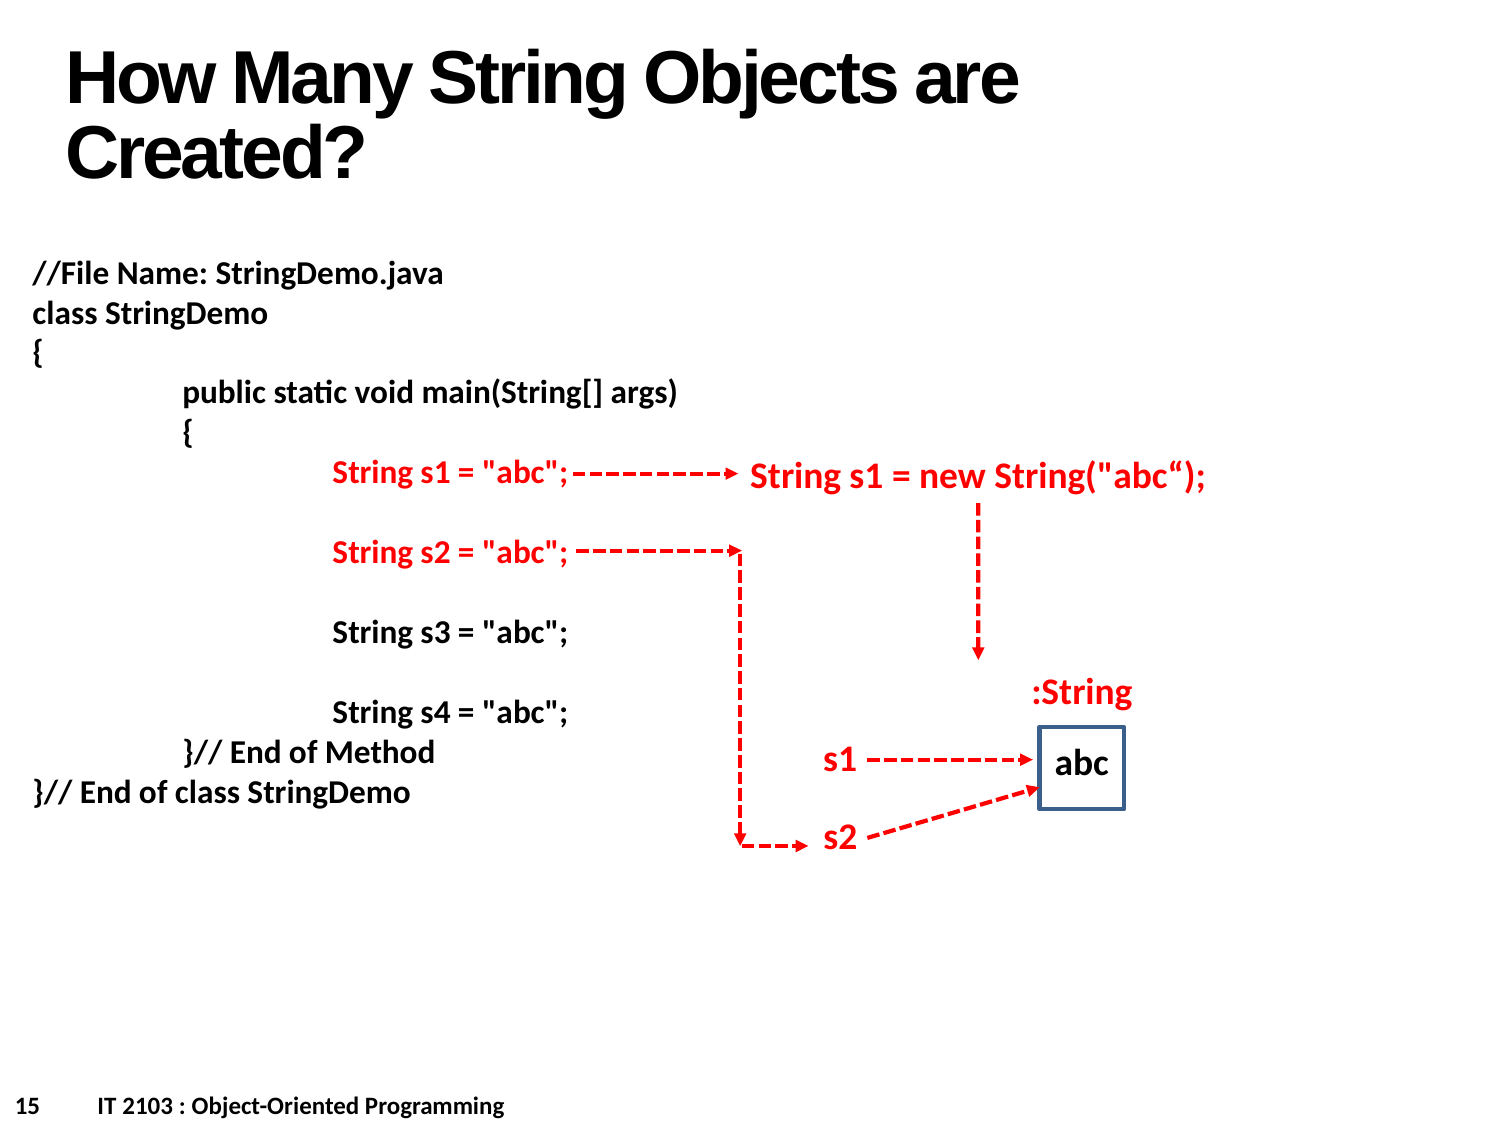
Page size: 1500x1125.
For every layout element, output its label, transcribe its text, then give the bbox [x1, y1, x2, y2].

text_box String s1 = new String("abc“); [735, 443, 1222, 503]
text_box //File Name: StringDemo.java class StringDemo { public static void main(String[] args) { String s1 = "abc"; String s2 = "abc"; String s3 = "abc"; String s4 = "abc"; }// End of Method }// End of class StringDemo [17, 243, 703, 818]
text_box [867, 787, 1040, 839]
list How Many String Objects are Created? [50, 24, 1088, 213]
text_box s2 [808, 817, 873, 865]
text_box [808, 659, 1149, 810]
